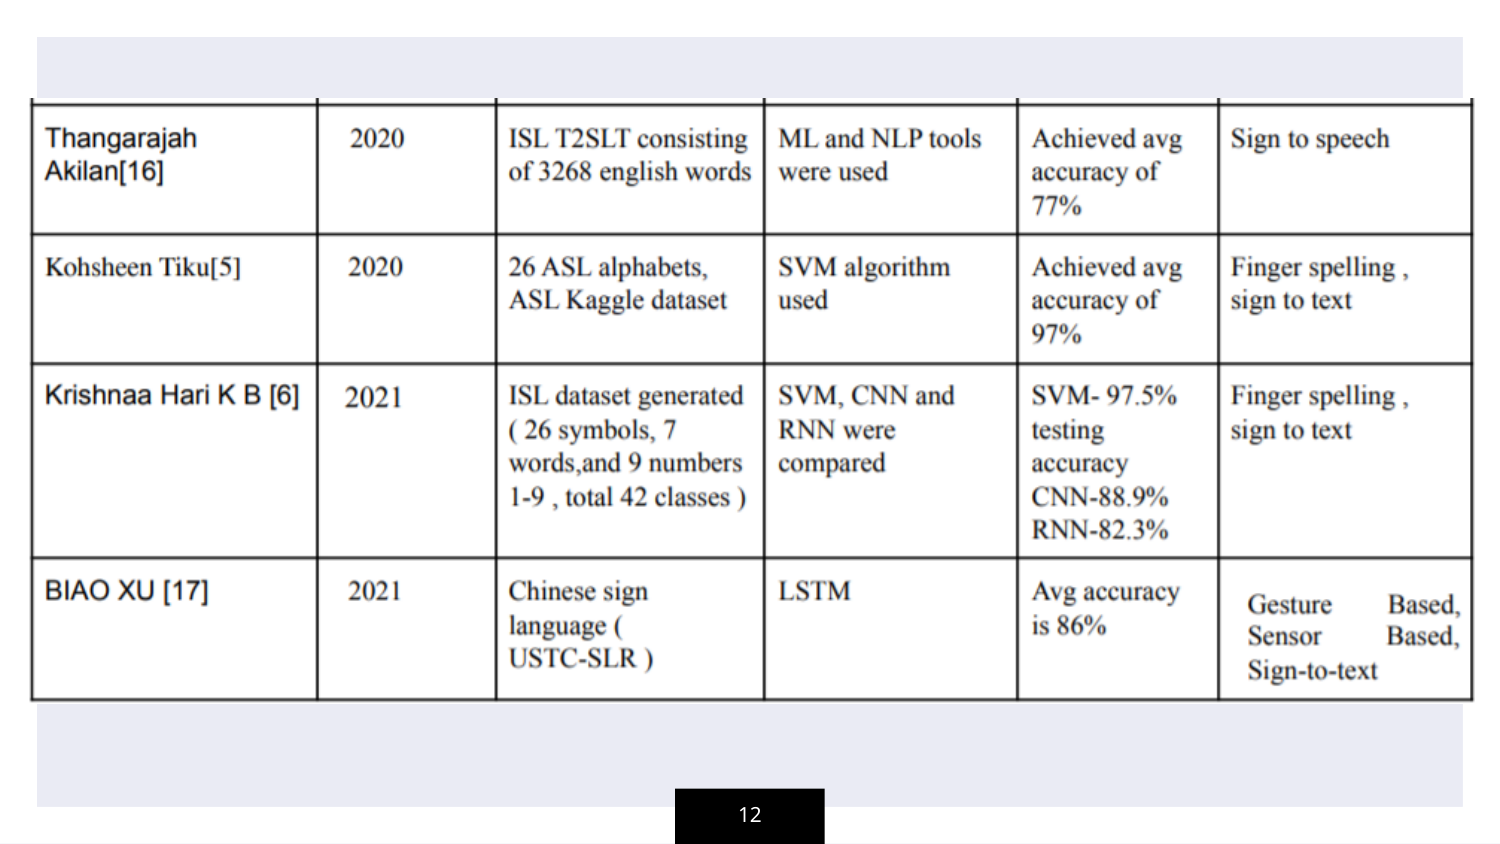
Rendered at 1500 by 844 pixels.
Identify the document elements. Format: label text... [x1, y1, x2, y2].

slide_number ‹#› [675, 788, 825, 844]
picture [24, 98, 1476, 704]
